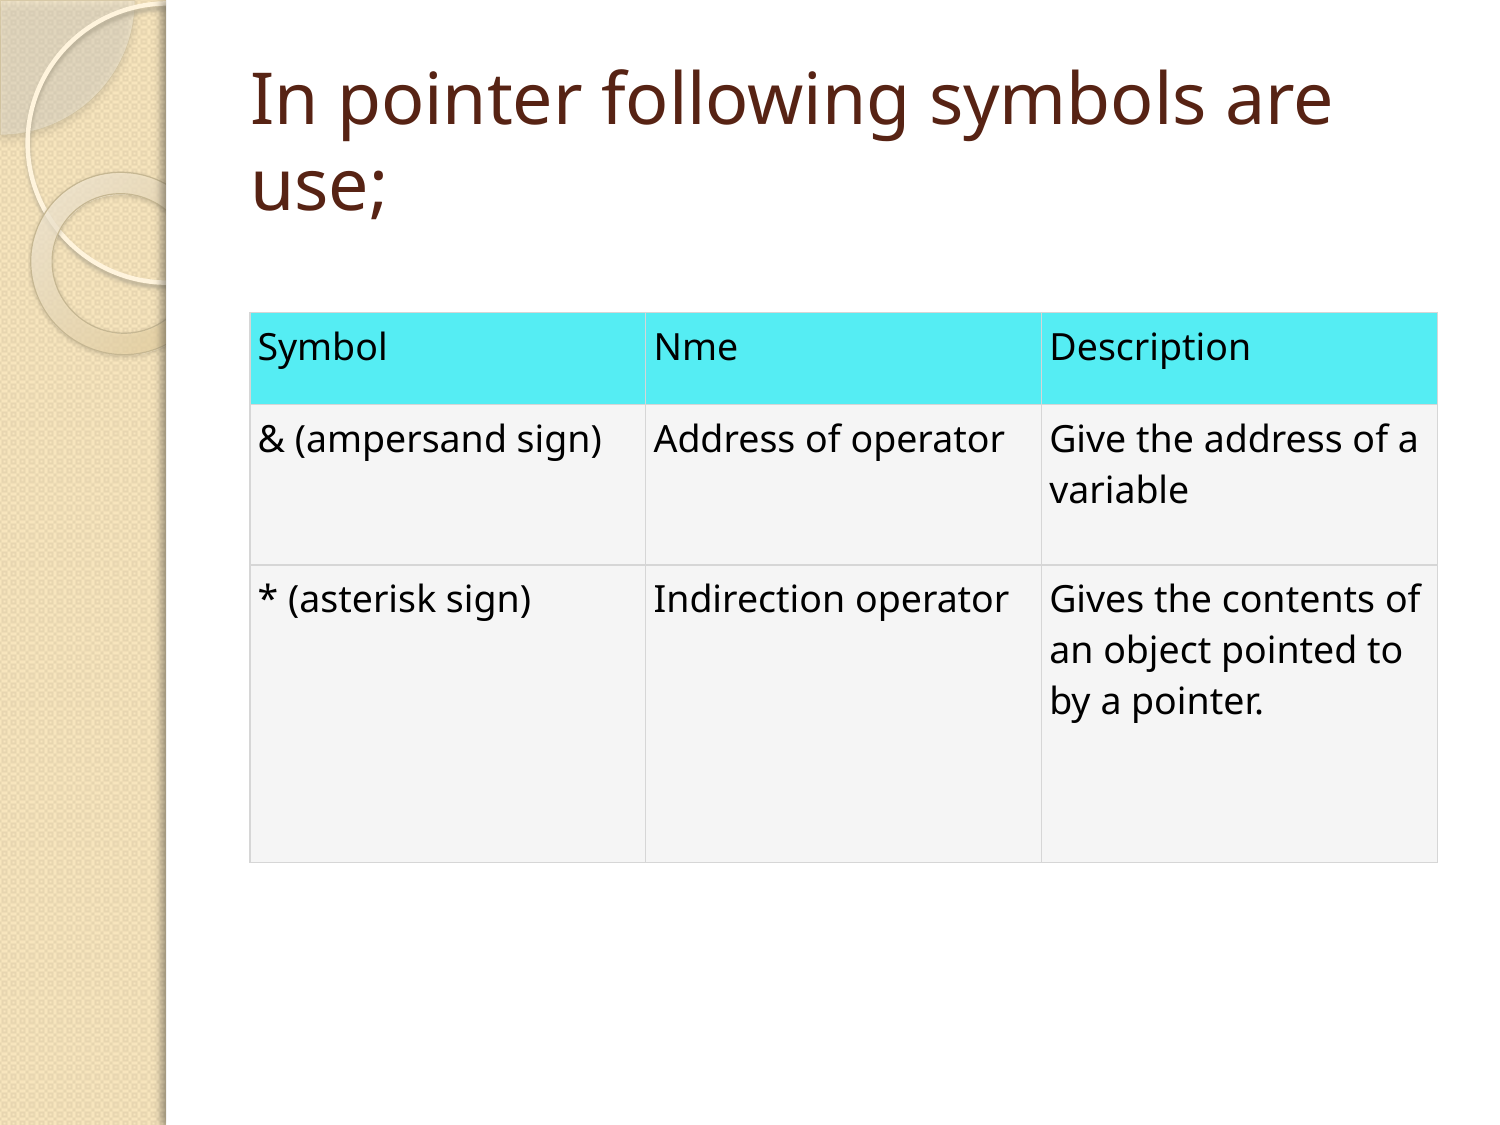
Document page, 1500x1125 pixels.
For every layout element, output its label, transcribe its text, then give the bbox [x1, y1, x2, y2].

table_header Nme [646, 313, 1041, 404]
table_header Symbol [251, 313, 645, 404]
table_cell * (asterisk sign) [251, 566, 645, 862]
table_cell Address of operator [646, 405, 1041, 564]
table_cell & (ampersand sign) [251, 405, 645, 564]
table_cell Indirection operator [646, 566, 1041, 862]
table_cell Gives the contents of an object pointed to by a pointer. [1042, 566, 1437, 862]
table_header Description [1042, 313, 1437, 404]
table_cell Give the address of a variable [1042, 405, 1437, 564]
title In pointer following symbols are use; [235, 45, 1466, 233]
